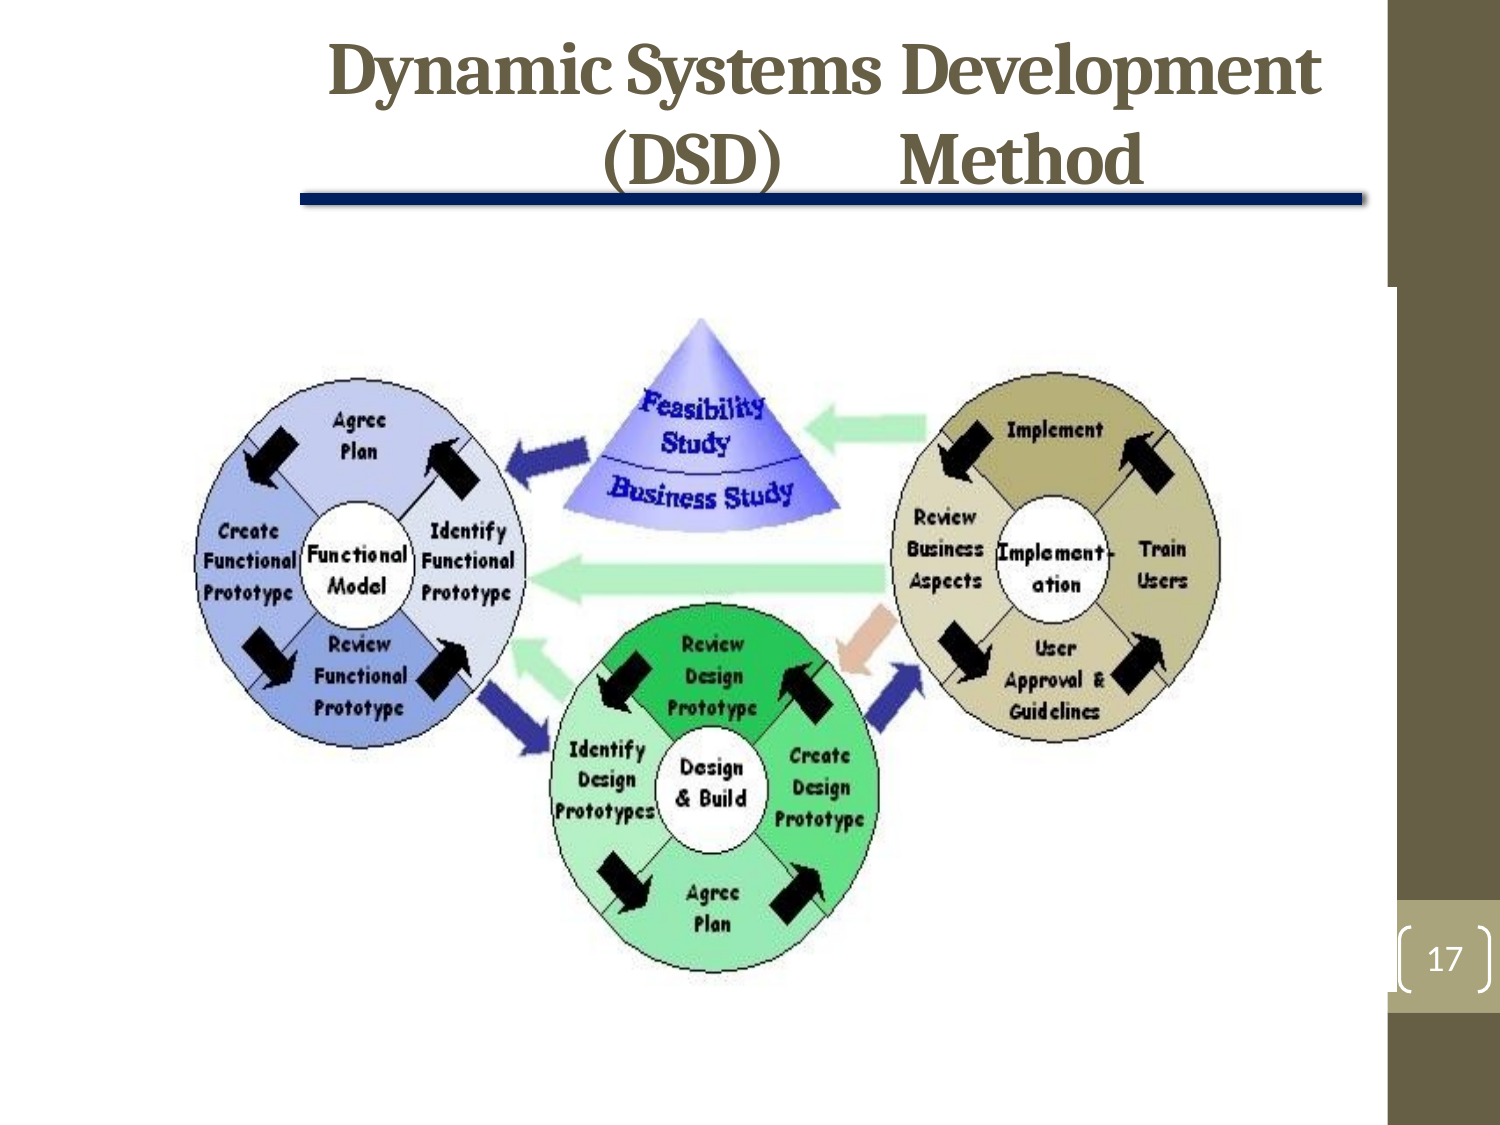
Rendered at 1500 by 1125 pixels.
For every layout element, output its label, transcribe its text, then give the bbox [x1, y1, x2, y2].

title Dynamic Systems Development (DSD) Method [325, 17, 1349, 182]
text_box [0, 287, 1414, 994]
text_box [295, 183, 1382, 215]
text_box [1477, 926, 1490, 992]
text_box 17 [1423, 932, 1466, 980]
